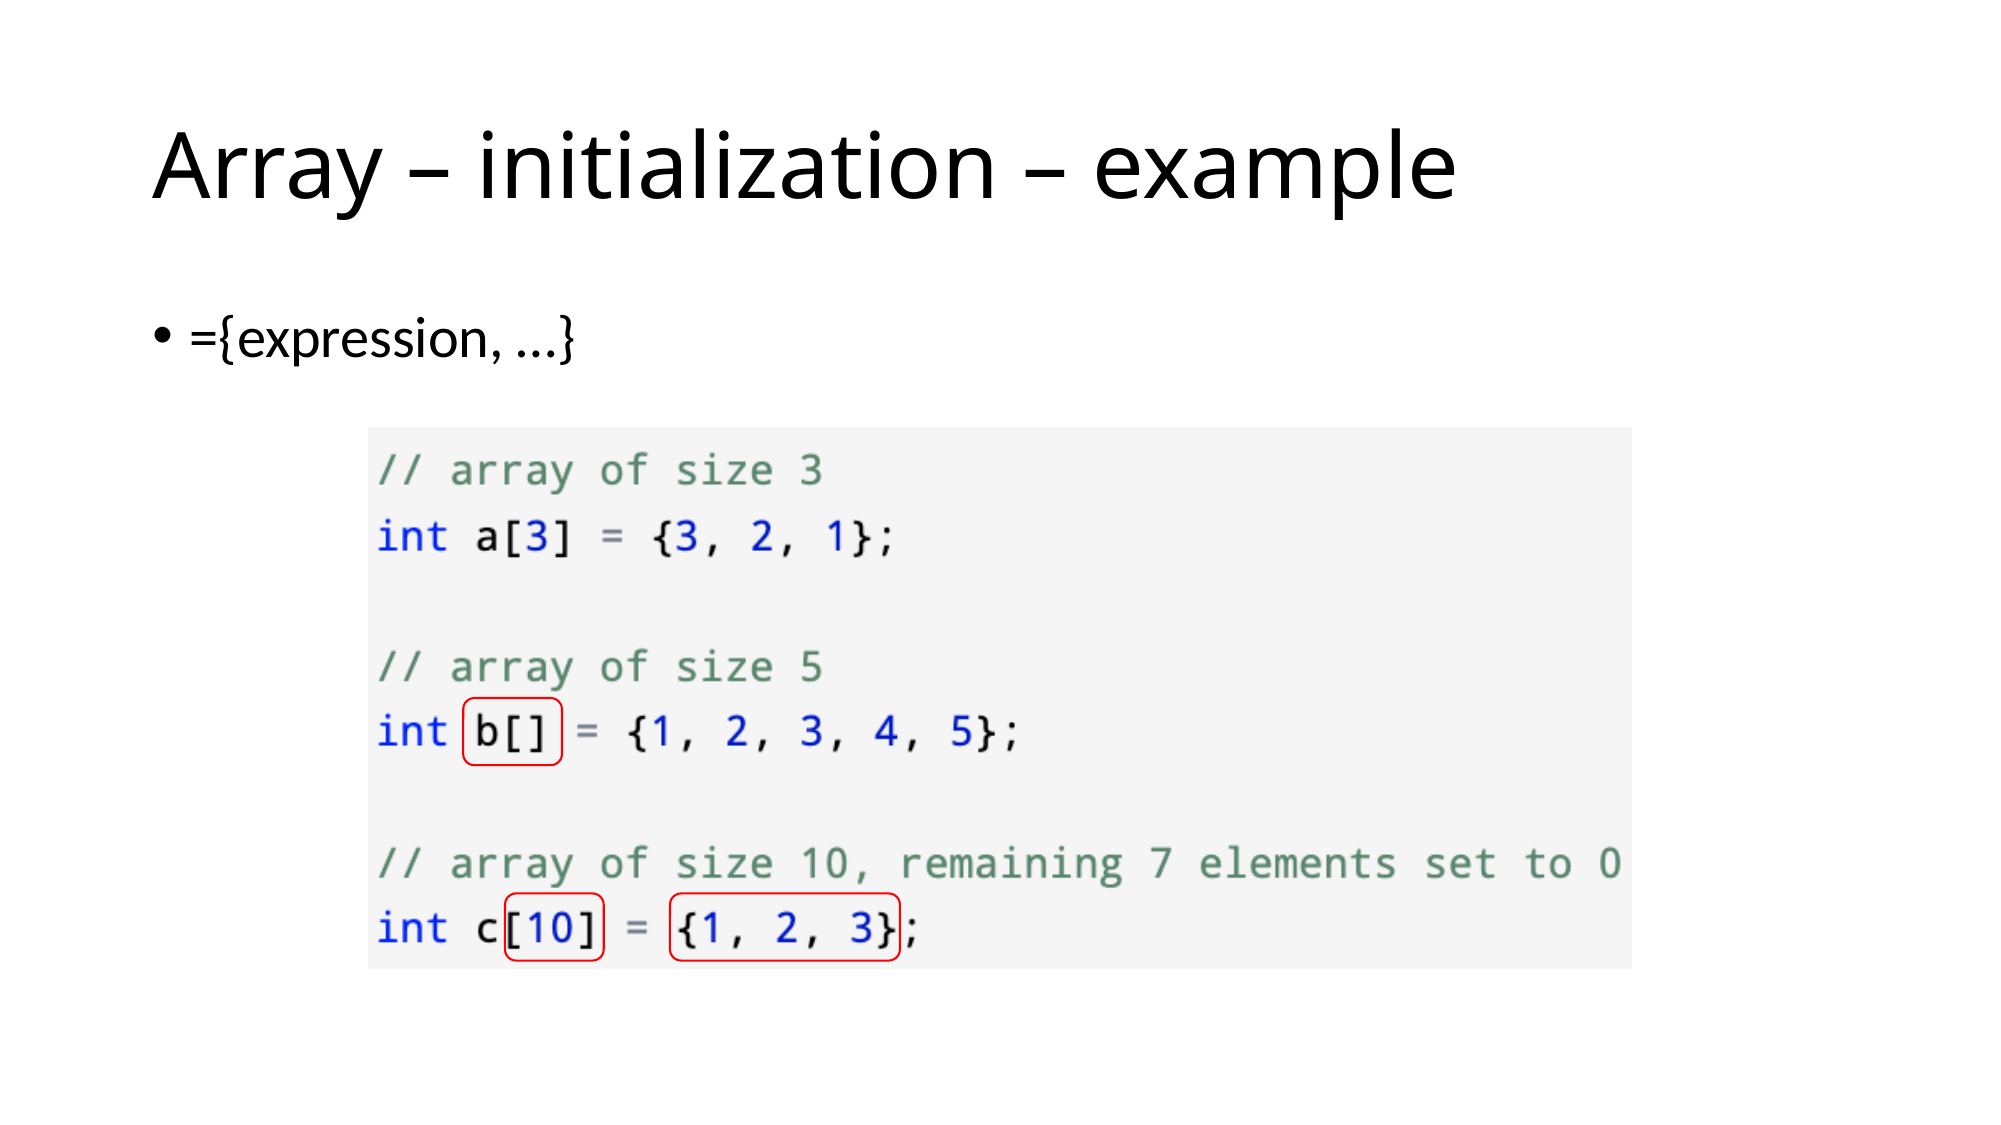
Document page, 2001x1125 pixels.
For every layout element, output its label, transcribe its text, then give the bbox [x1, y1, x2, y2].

list ={expression, …} [137, 299, 1863, 1014]
picture [368, 427, 1632, 969]
title Array – initialization – example [137, 59, 1863, 278]
